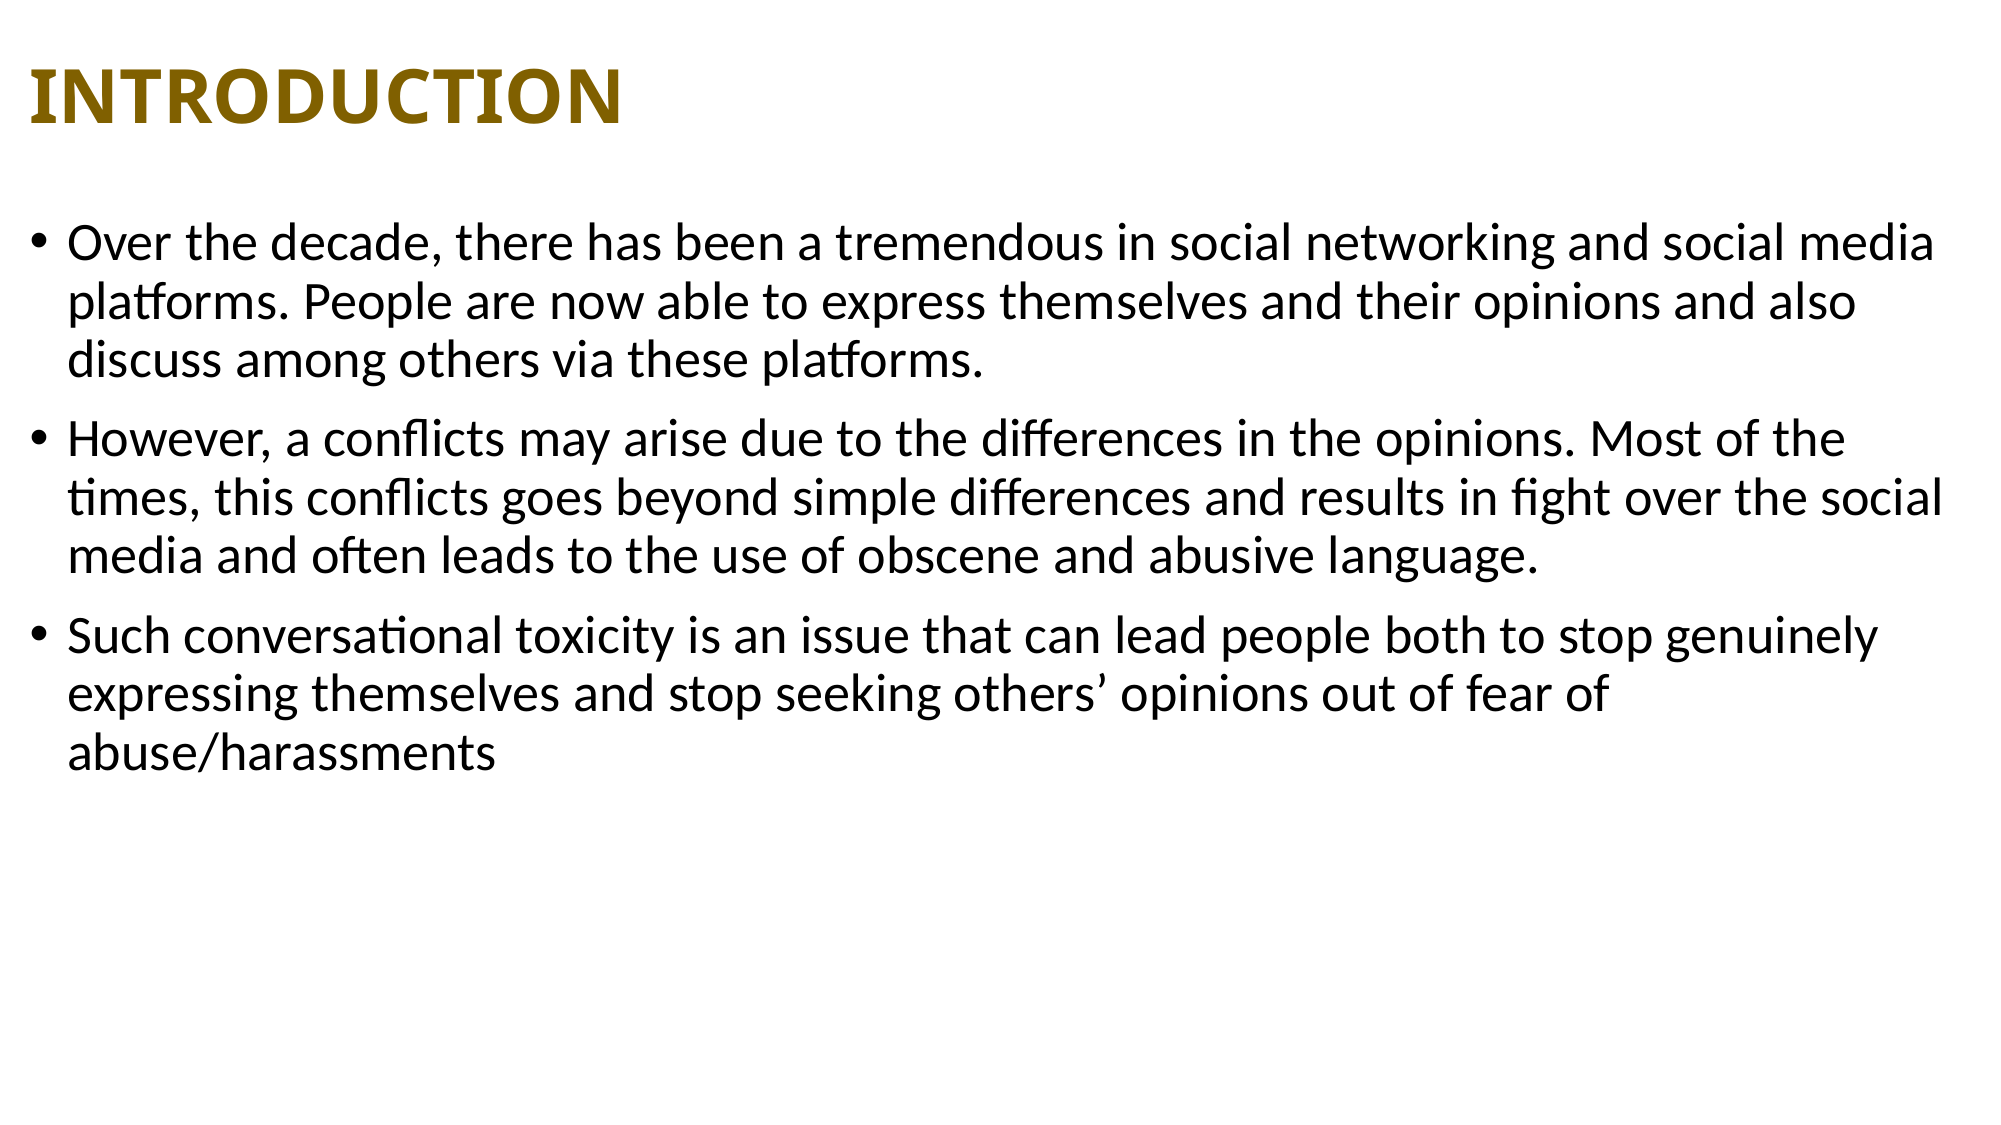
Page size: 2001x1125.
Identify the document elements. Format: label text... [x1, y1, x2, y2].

list Over the decade, there has been a tremendous in social networking and social media platforms. People are now able to express themselves and their opinions and also discuss among others via these platforms. However, a conflicts may arise due to the differences in the opinions. Most of the times, this conflicts goes beyond simple differences and results in fight over the social media and often leads to the use of obscene and abusive language. Such conversational toxicity is an issue that can lead people both to stop genuinely expressing themselves and stop seeking others’ opinions out of fear of abuse/harassments [14, 206, 2000, 1014]
title INTRODUCTION [14, 20, 1863, 180]
